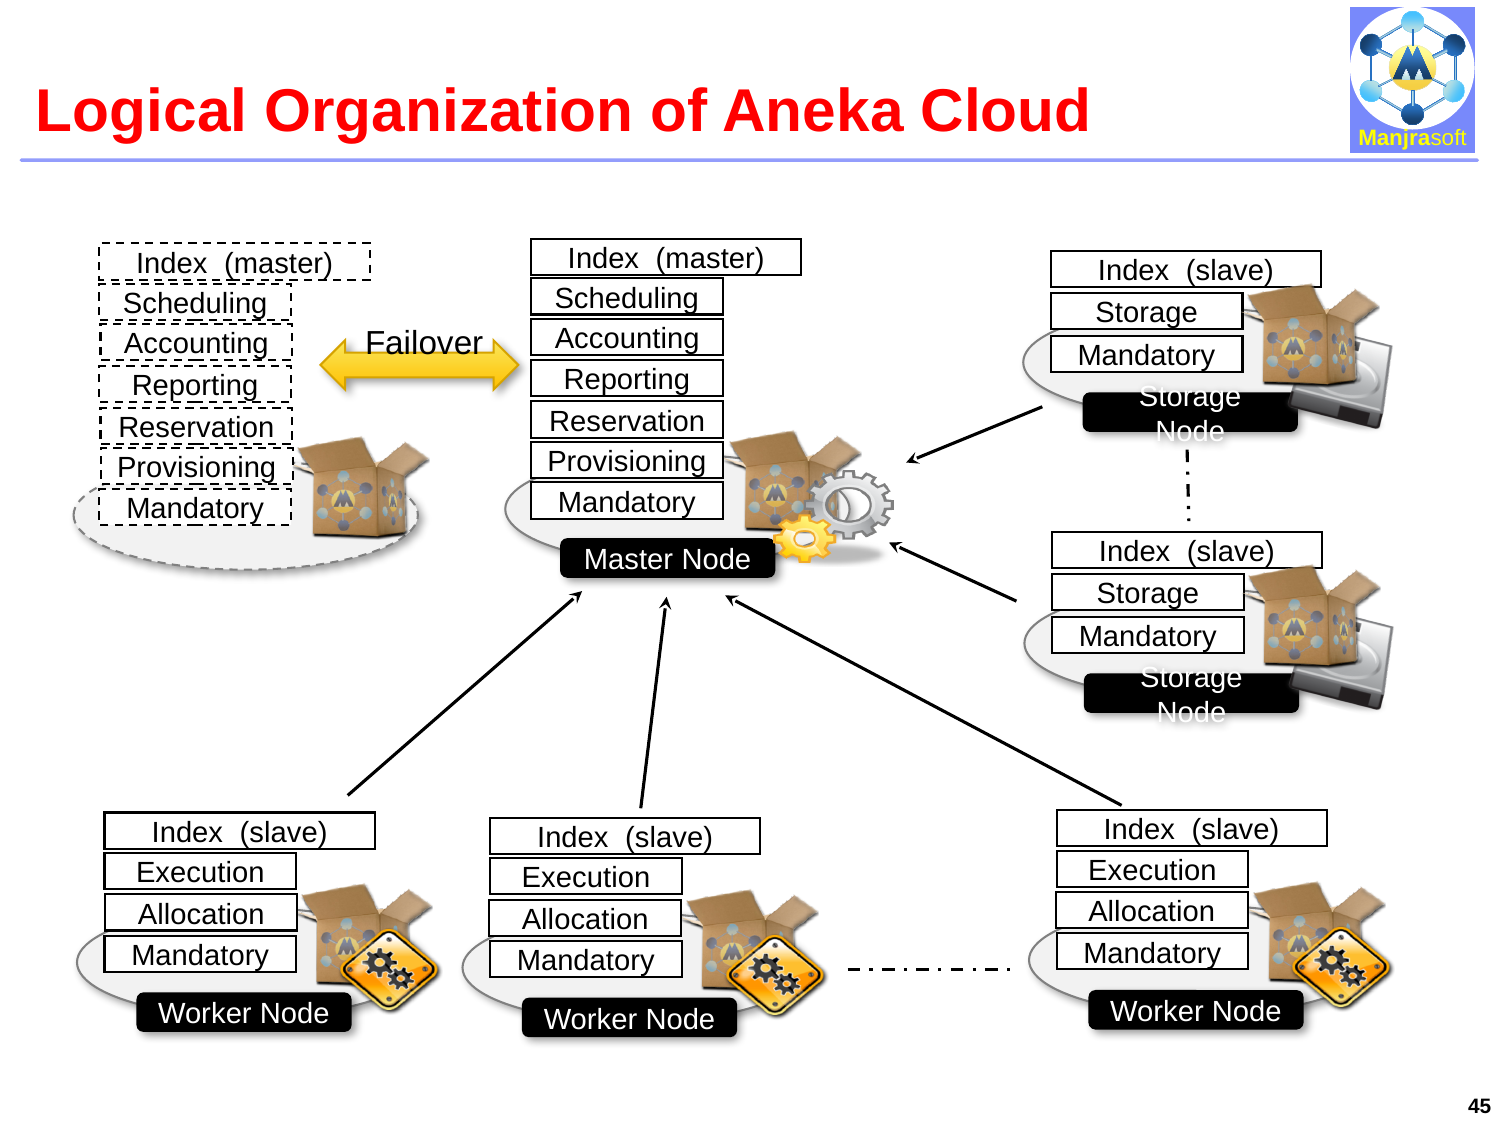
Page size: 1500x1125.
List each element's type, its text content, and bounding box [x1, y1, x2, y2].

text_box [37, 212, 1425, 1060]
title Logical Organization of Aneka Cloud [26, 0, 1479, 145]
slide_number 45 [1364, 1093, 1500, 1120]
